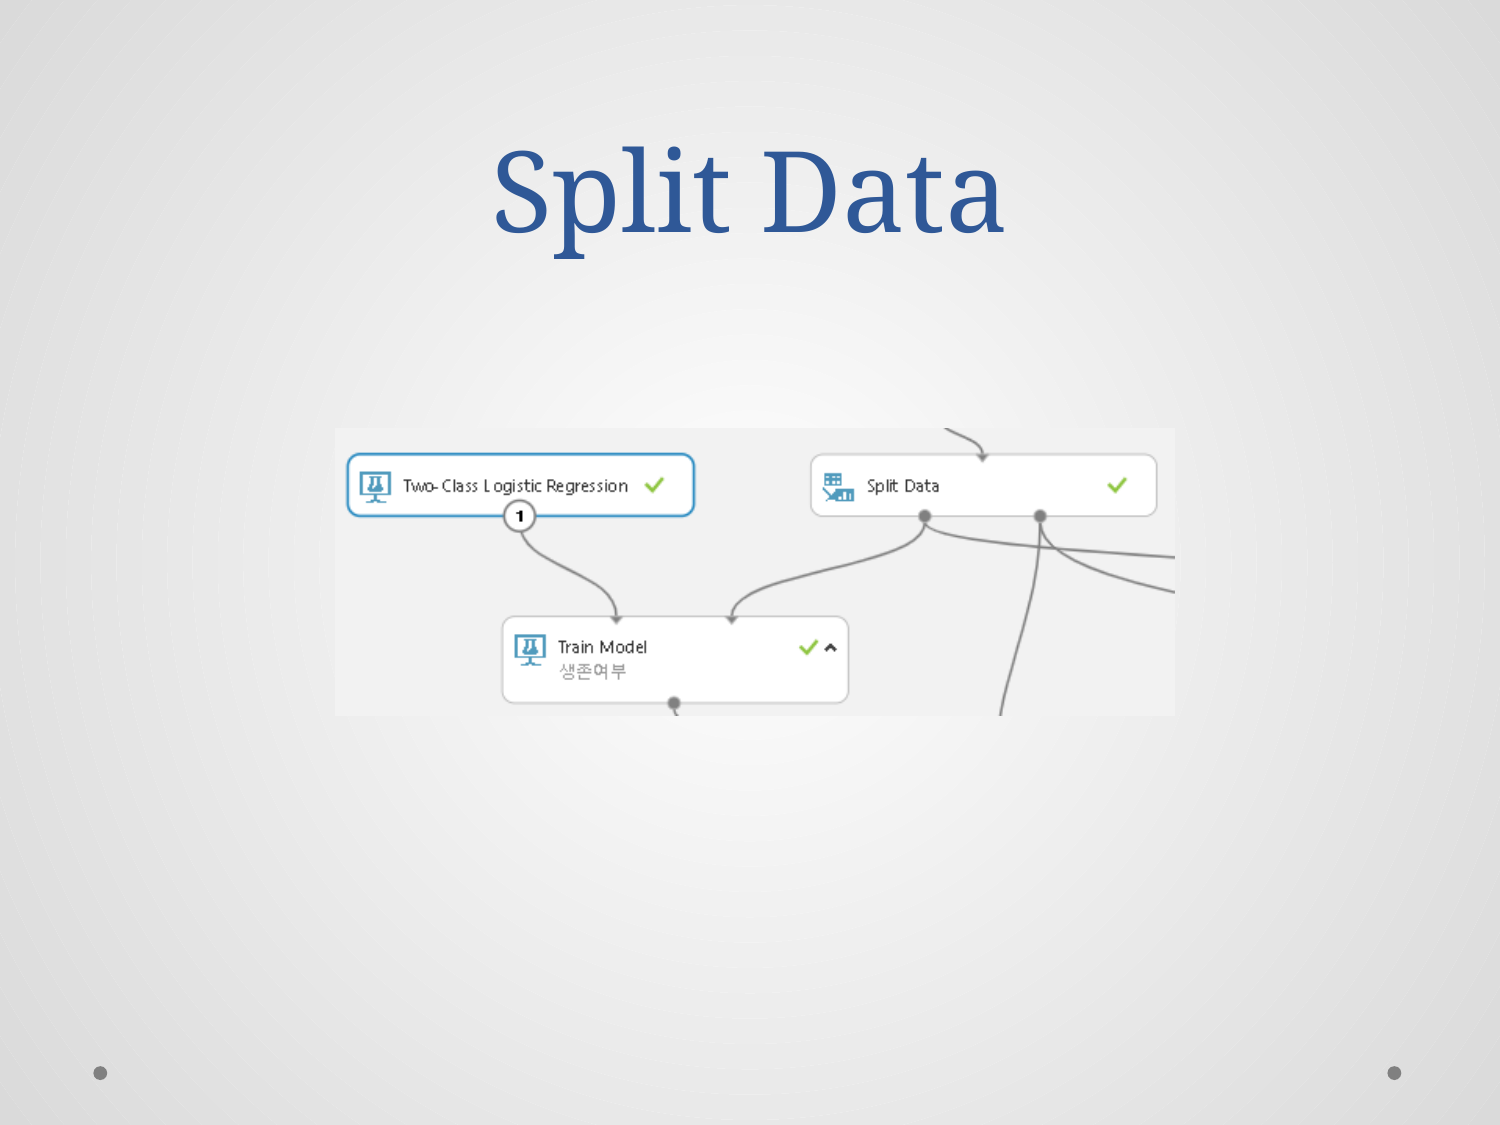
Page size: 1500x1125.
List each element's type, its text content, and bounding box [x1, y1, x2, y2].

title Split Data [75, 0, 1425, 263]
picture [335, 427, 1176, 716]
